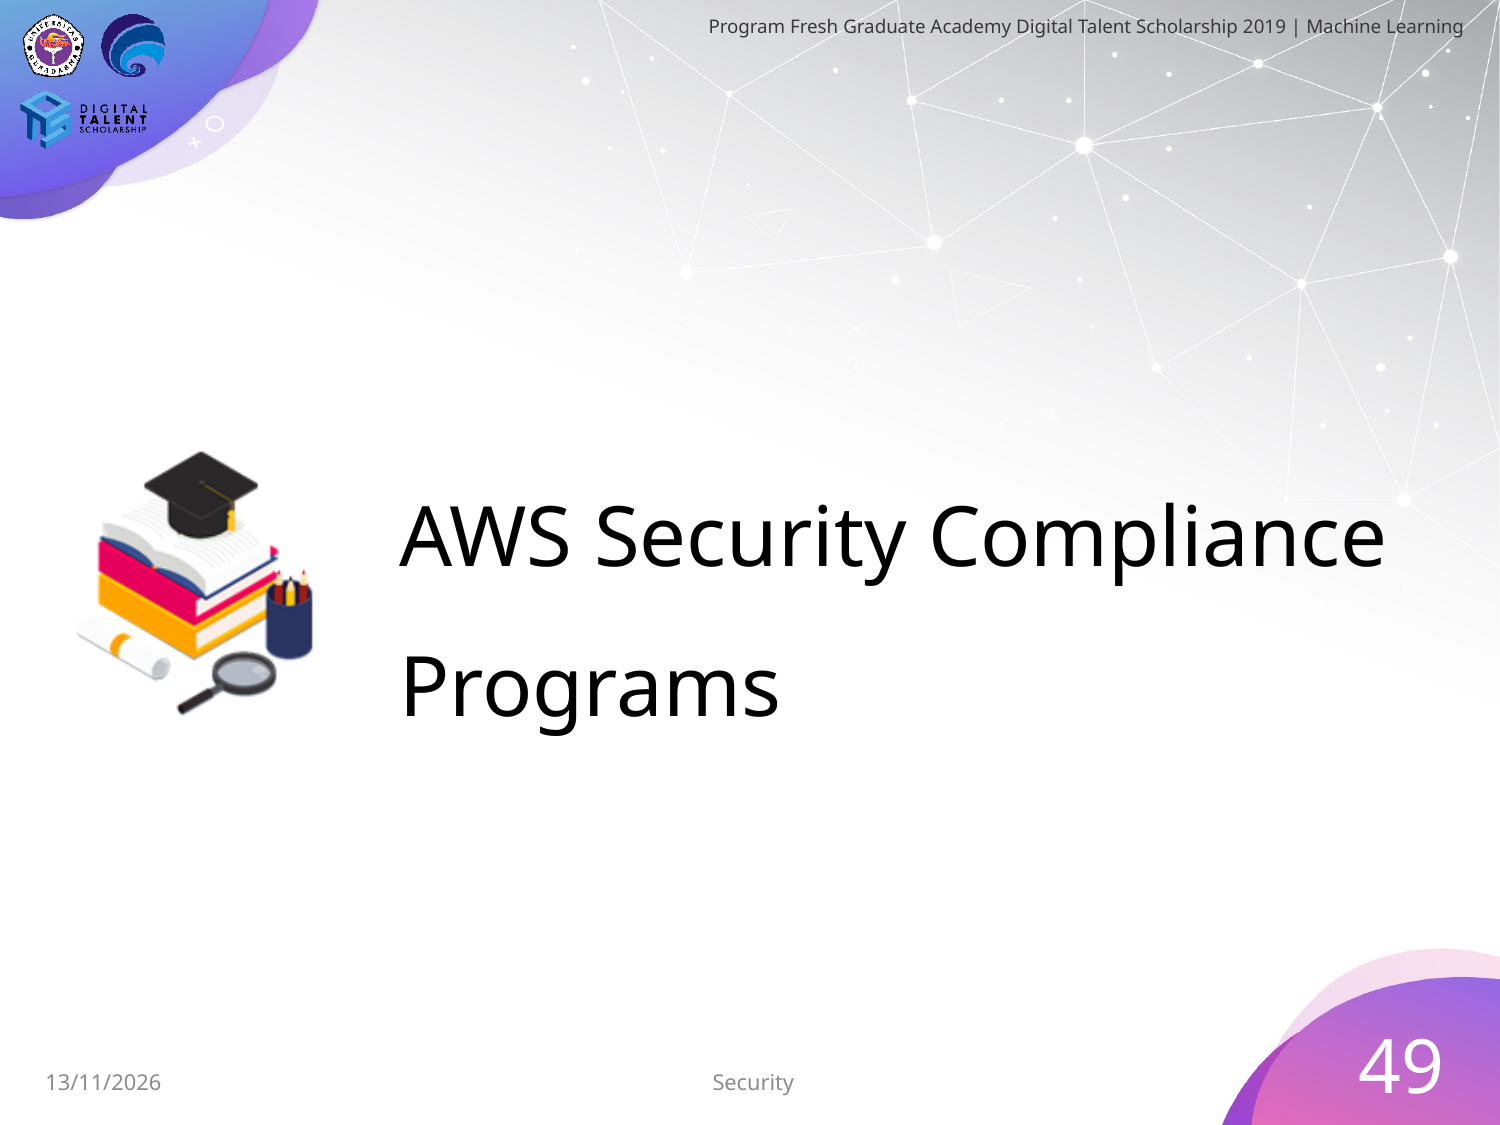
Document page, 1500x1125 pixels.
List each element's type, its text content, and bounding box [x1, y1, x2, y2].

picture [0, 0, 1500, 1125]
slide_number 49 [1327, 1025, 1477, 1115]
footer Security [386, 1053, 1121, 1114]
text_box AWS Security Compliance Programs [384, 425, 1426, 741]
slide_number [30, 1053, 272, 1114]
